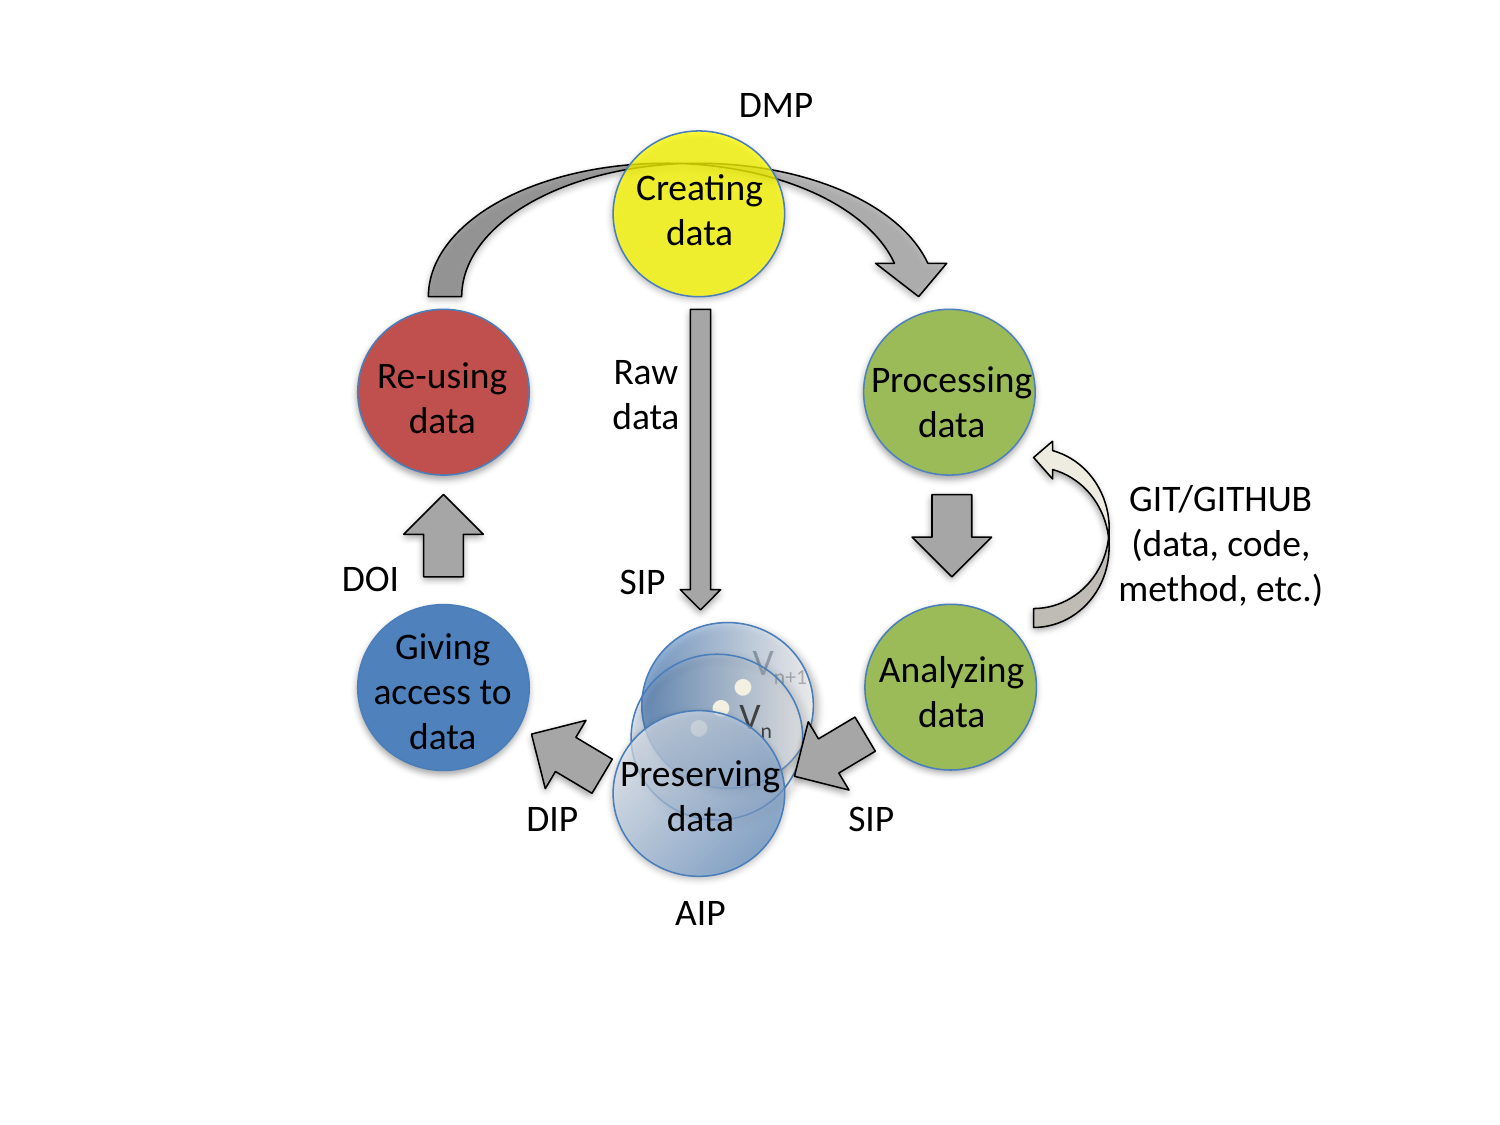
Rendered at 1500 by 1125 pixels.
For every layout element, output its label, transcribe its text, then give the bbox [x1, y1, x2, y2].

text_box [612, 177, 621, 251]
text_box ... [601, 584, 791, 709]
text_box [403, 493, 484, 578]
text_box [689, 308, 722, 604]
text_box [1044, 583, 1087, 609]
text_box Vn [778, 699, 788, 709]
text_box SIP [604, 549, 681, 609]
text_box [604, 710, 797, 877]
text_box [854, 309, 1049, 476]
text_box Vn [782, 684, 788, 691]
text_box [724, 621, 815, 722]
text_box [357, 604, 530, 771]
text_box Creating data [621, 155, 779, 261]
text_box [802, 716, 857, 787]
text_box AIP [660, 886, 741, 941]
text_box DIP [511, 786, 594, 847]
text_box [779, 170, 948, 298]
text_box [779, 182, 786, 246]
text_box [1045, 602, 1087, 628]
text_box [637, 130, 761, 155]
text_box GIT/GITHUB (data, code, method, etc.) [1087, 466, 1354, 617]
text_box [788, 689, 800, 712]
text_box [862, 604, 1041, 771]
text_box [534, 719, 598, 792]
text_box [627, 261, 771, 298]
text_box Raw data [586, 339, 706, 445]
text_box Vn+1 [775, 630, 823, 693]
text_box DMP [724, 72, 829, 132]
text_box [911, 493, 993, 578]
text_box SIP [833, 786, 910, 847]
text_box DOI [327, 547, 414, 607]
text_box [1052, 440, 1087, 492]
text_box [427, 164, 621, 298]
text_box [357, 309, 530, 476]
